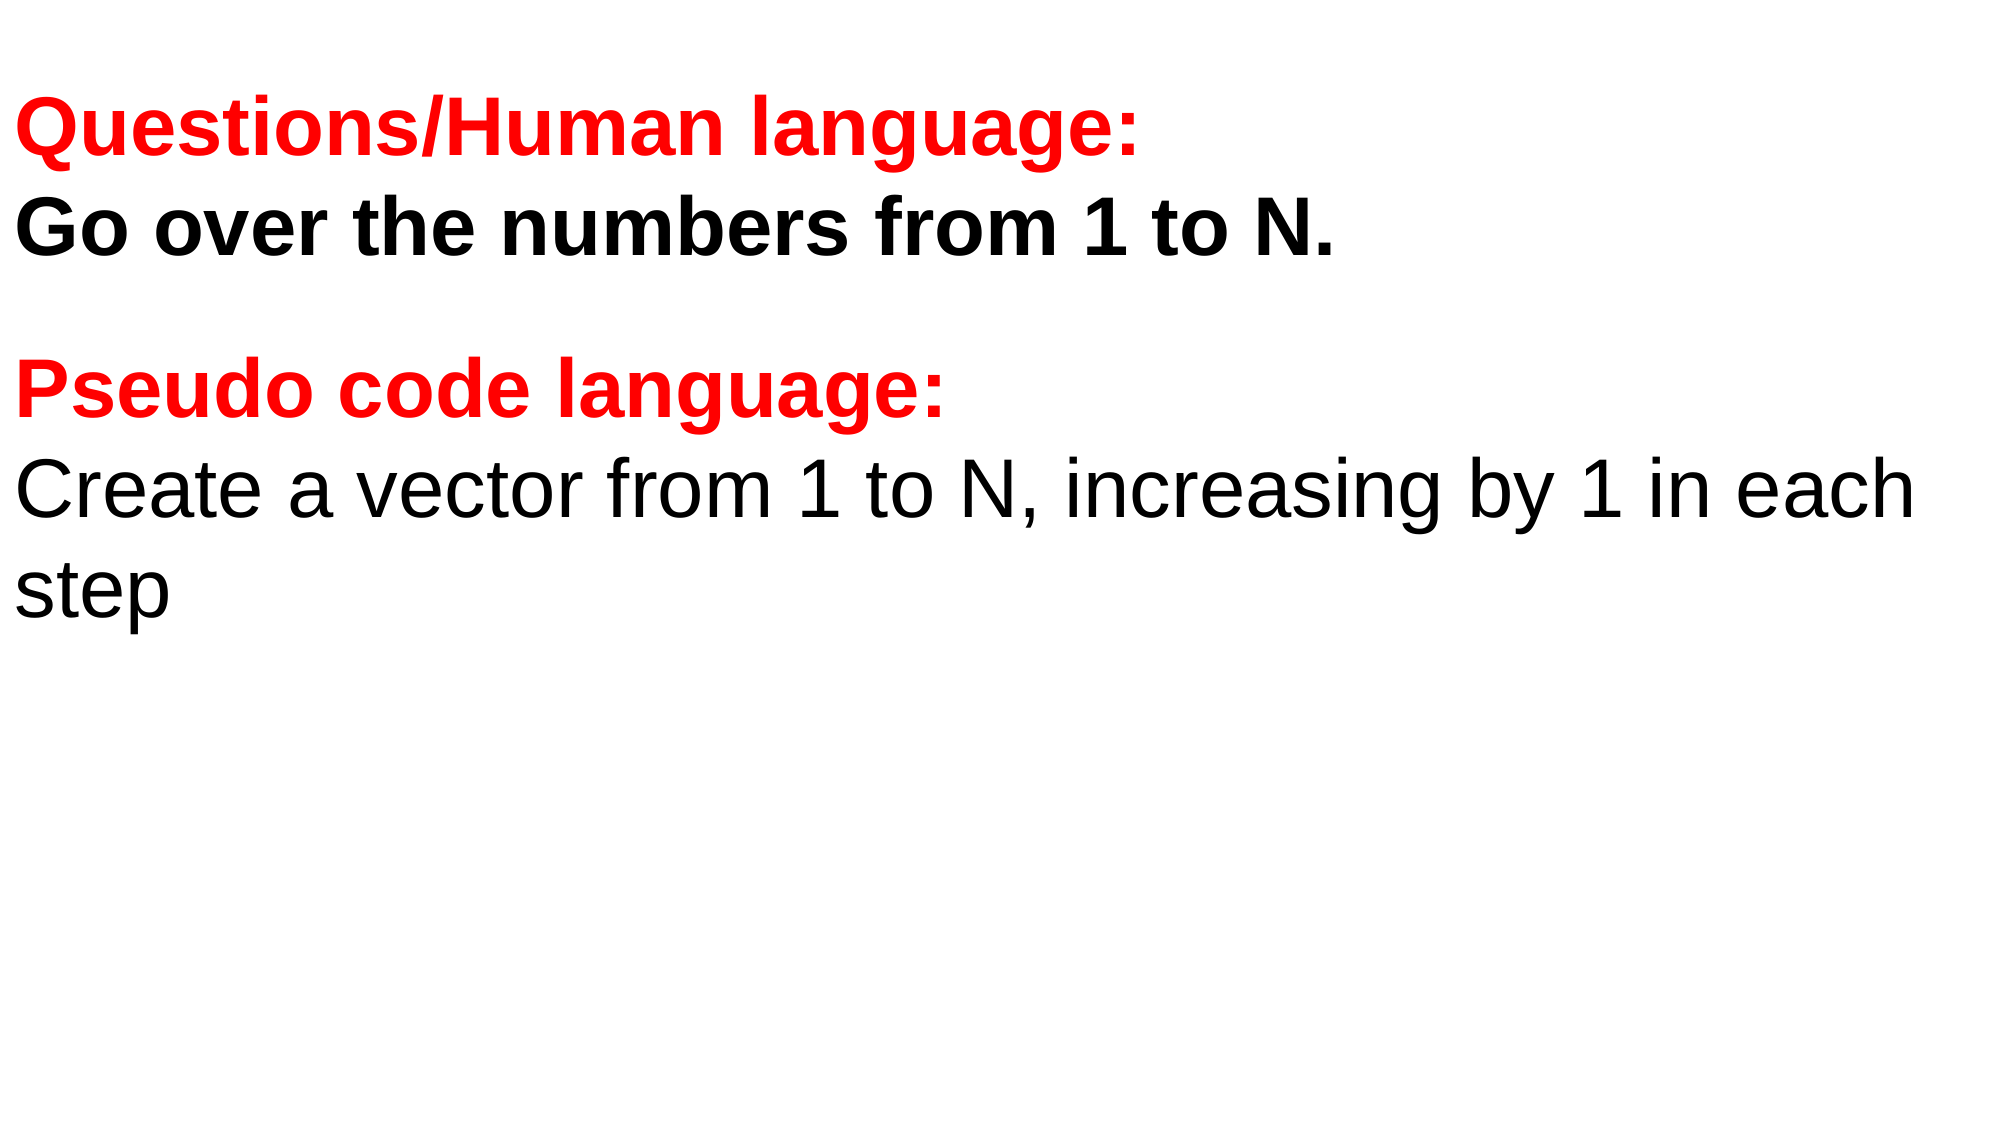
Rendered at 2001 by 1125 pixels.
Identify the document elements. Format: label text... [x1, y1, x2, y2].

text_box Questions/Human language: Go over the numbers from 1 to N. [0, 64, 1658, 280]
text_box Pseudo code language: Create a vector from 1 to N, increasing by 1 in each step [0, 326, 1990, 642]
